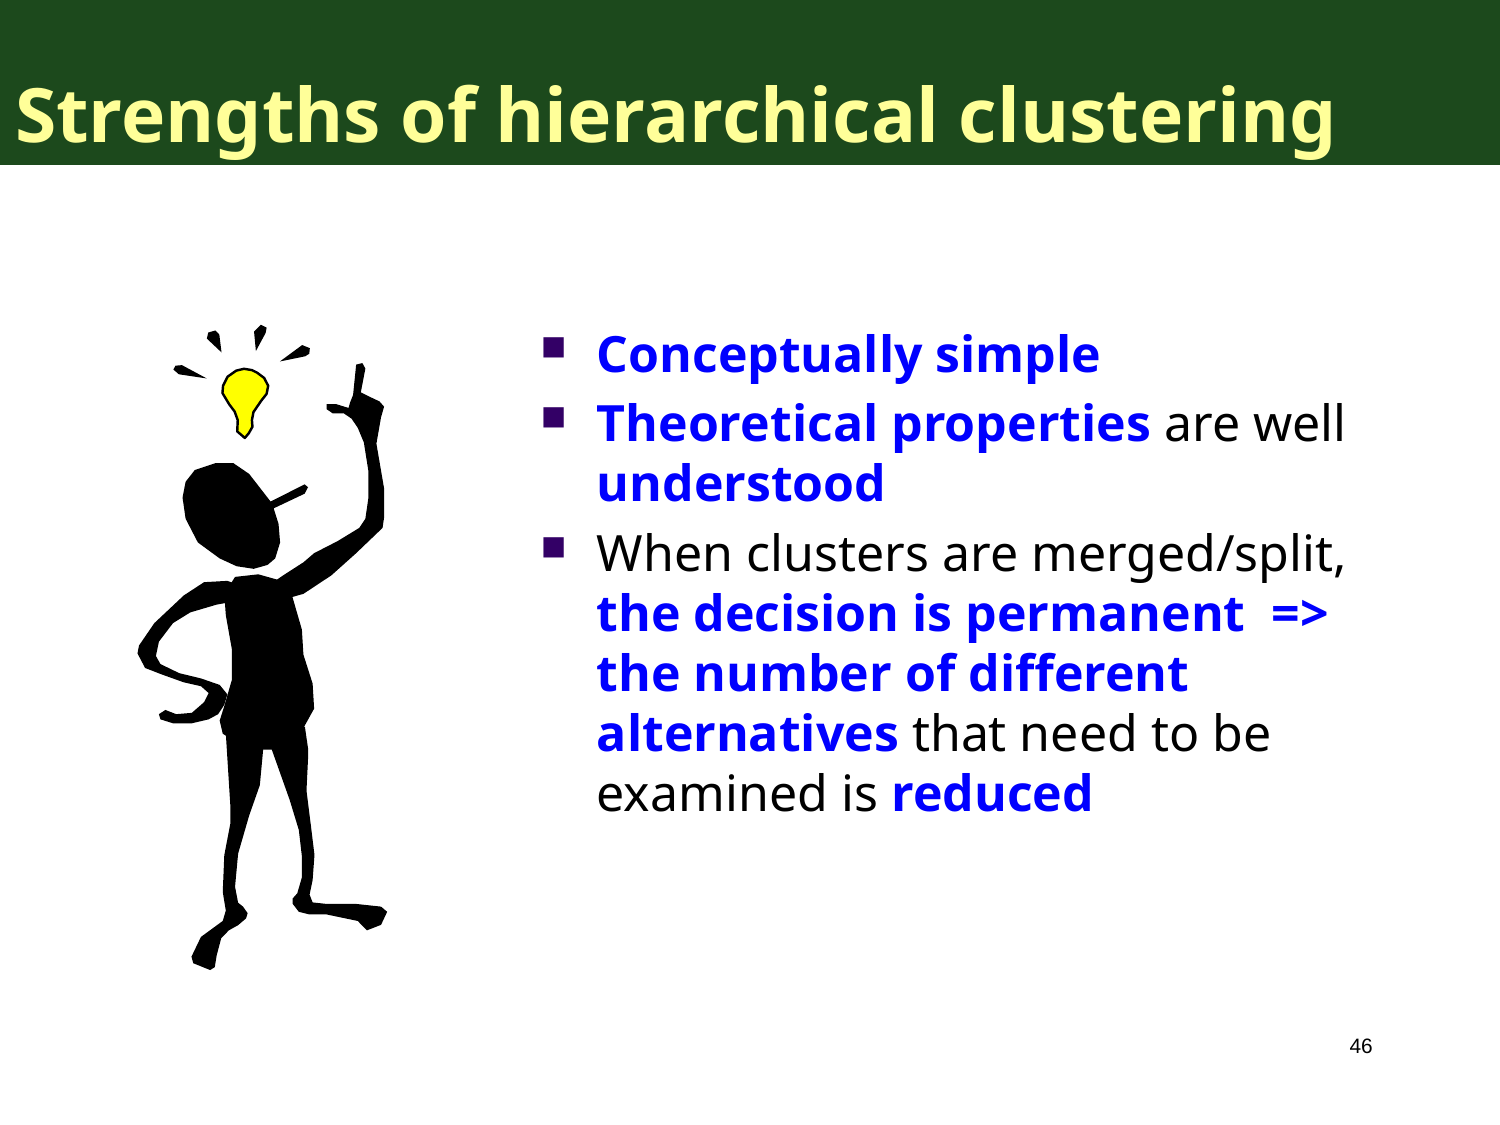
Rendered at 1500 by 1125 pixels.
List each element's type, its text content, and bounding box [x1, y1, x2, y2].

picture [137, 324, 388, 971]
list Conceptually simple Theoretical properties are well understood When clusters are merged/split, the decision is permanent => the number of different alternatives that need to be examined is reduced [525, 314, 1388, 971]
text_box Strengths of hierarchical clustering [0, 0, 1500, 165]
slide_number 46 [1074, 1024, 1388, 1101]
